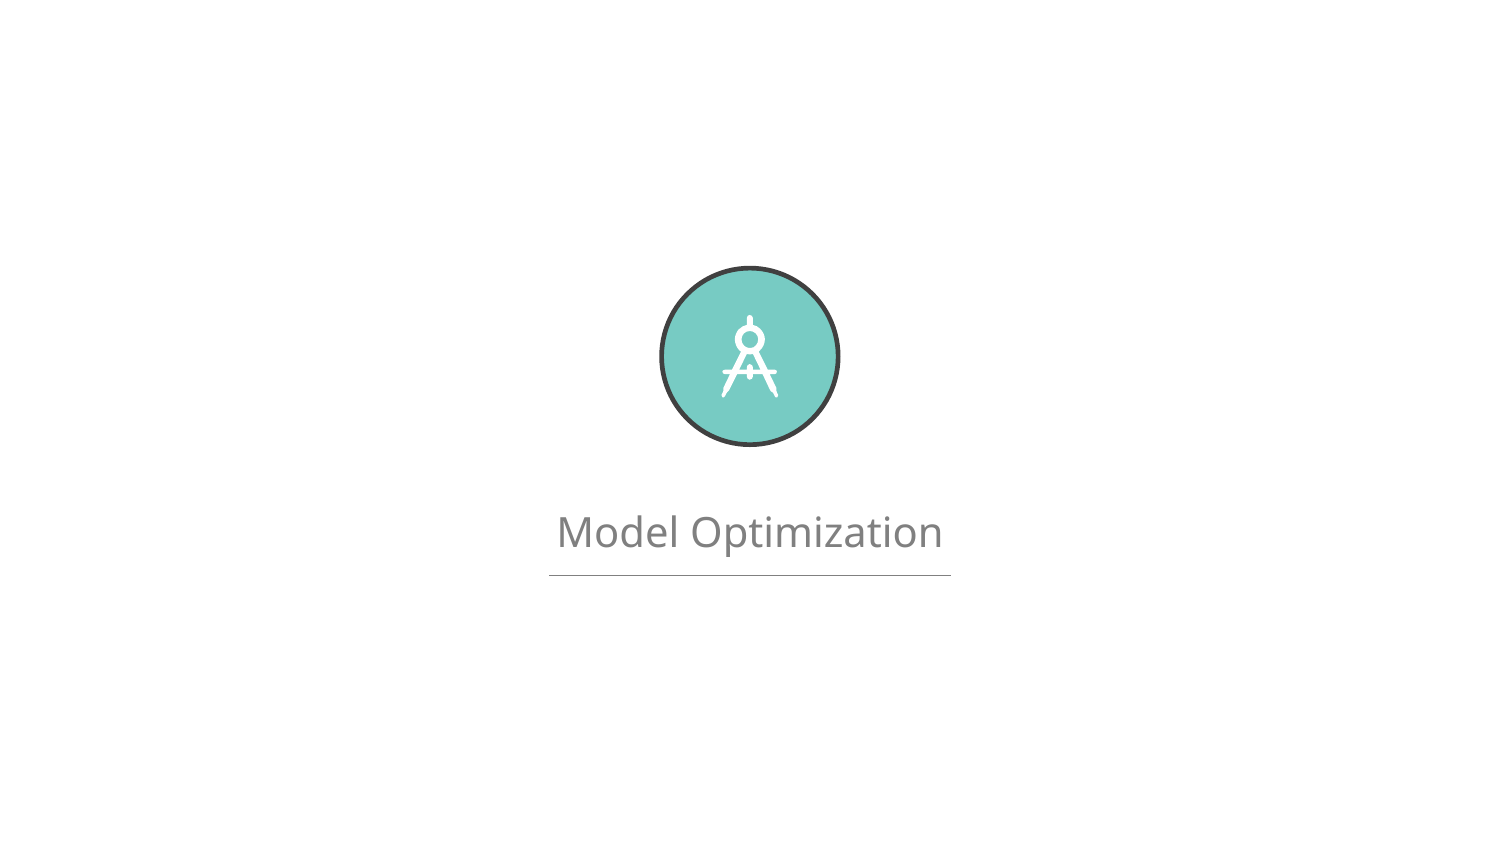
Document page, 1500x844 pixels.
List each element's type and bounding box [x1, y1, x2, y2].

text_box [548, 267, 951, 576]
